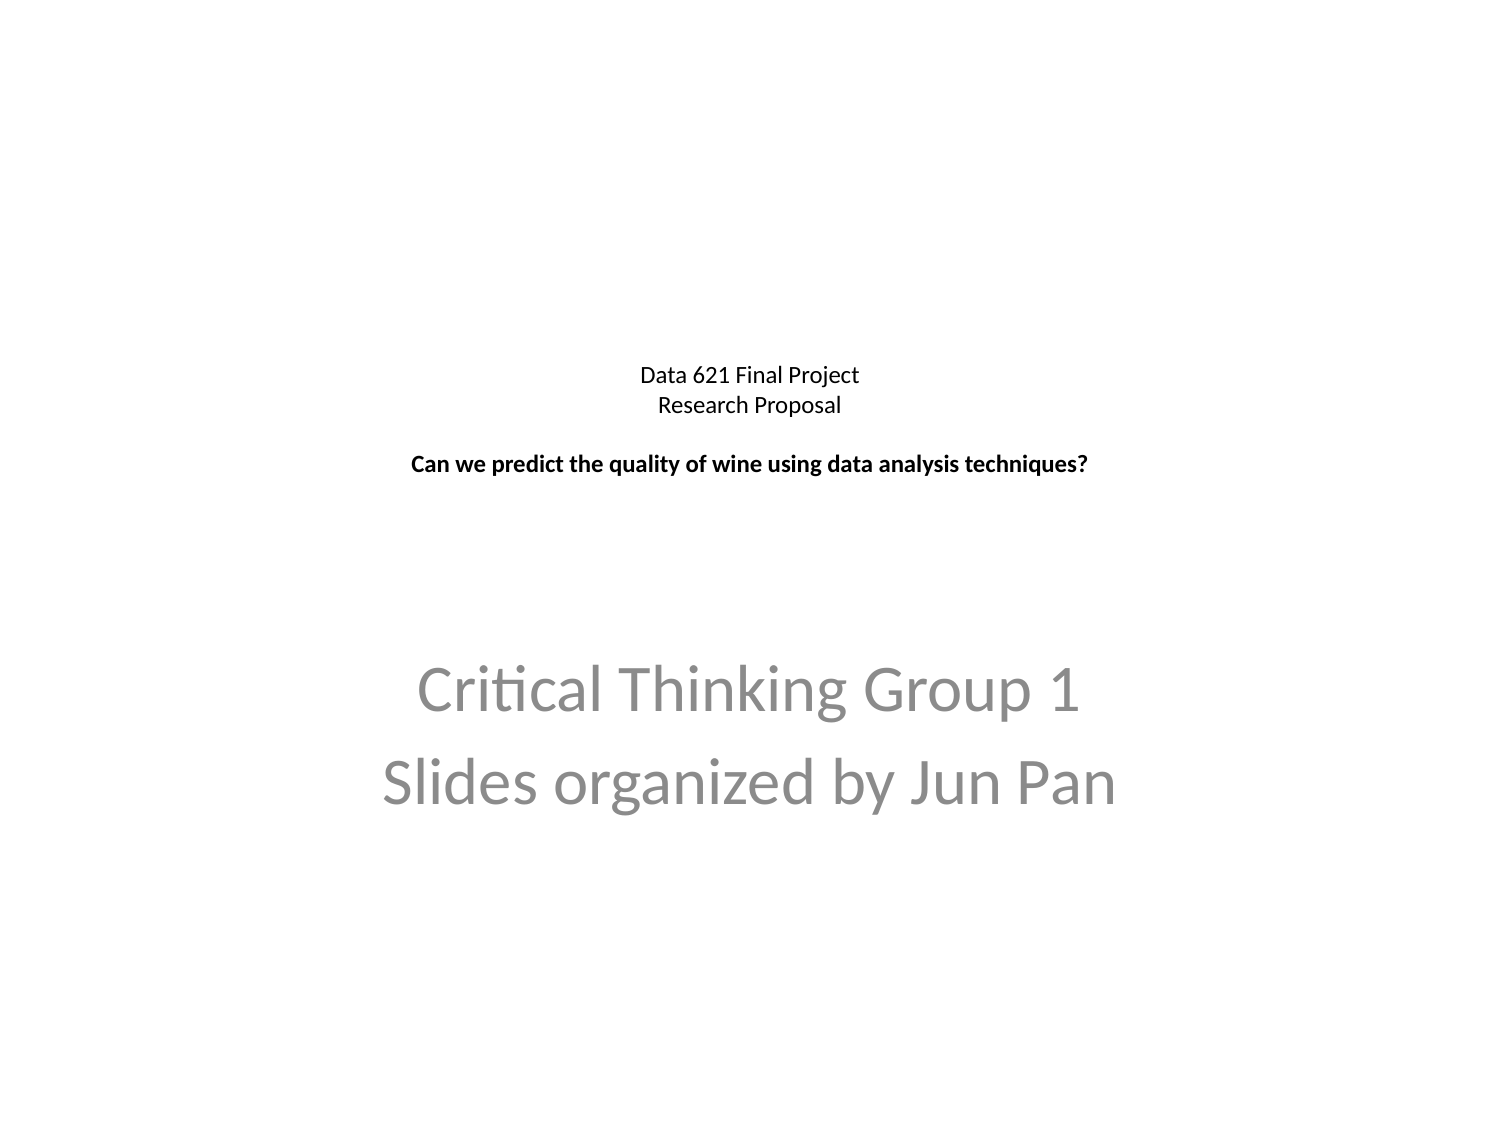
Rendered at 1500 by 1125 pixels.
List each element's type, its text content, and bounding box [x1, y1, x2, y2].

title Data 621 Final Project Research Proposal Can we predict the quality of wine using data analysis techniques? [112, 350, 1388, 516]
subtitle Critical Thinking Group 1 Slides organized by Jun Pan [225, 637, 1275, 925]
